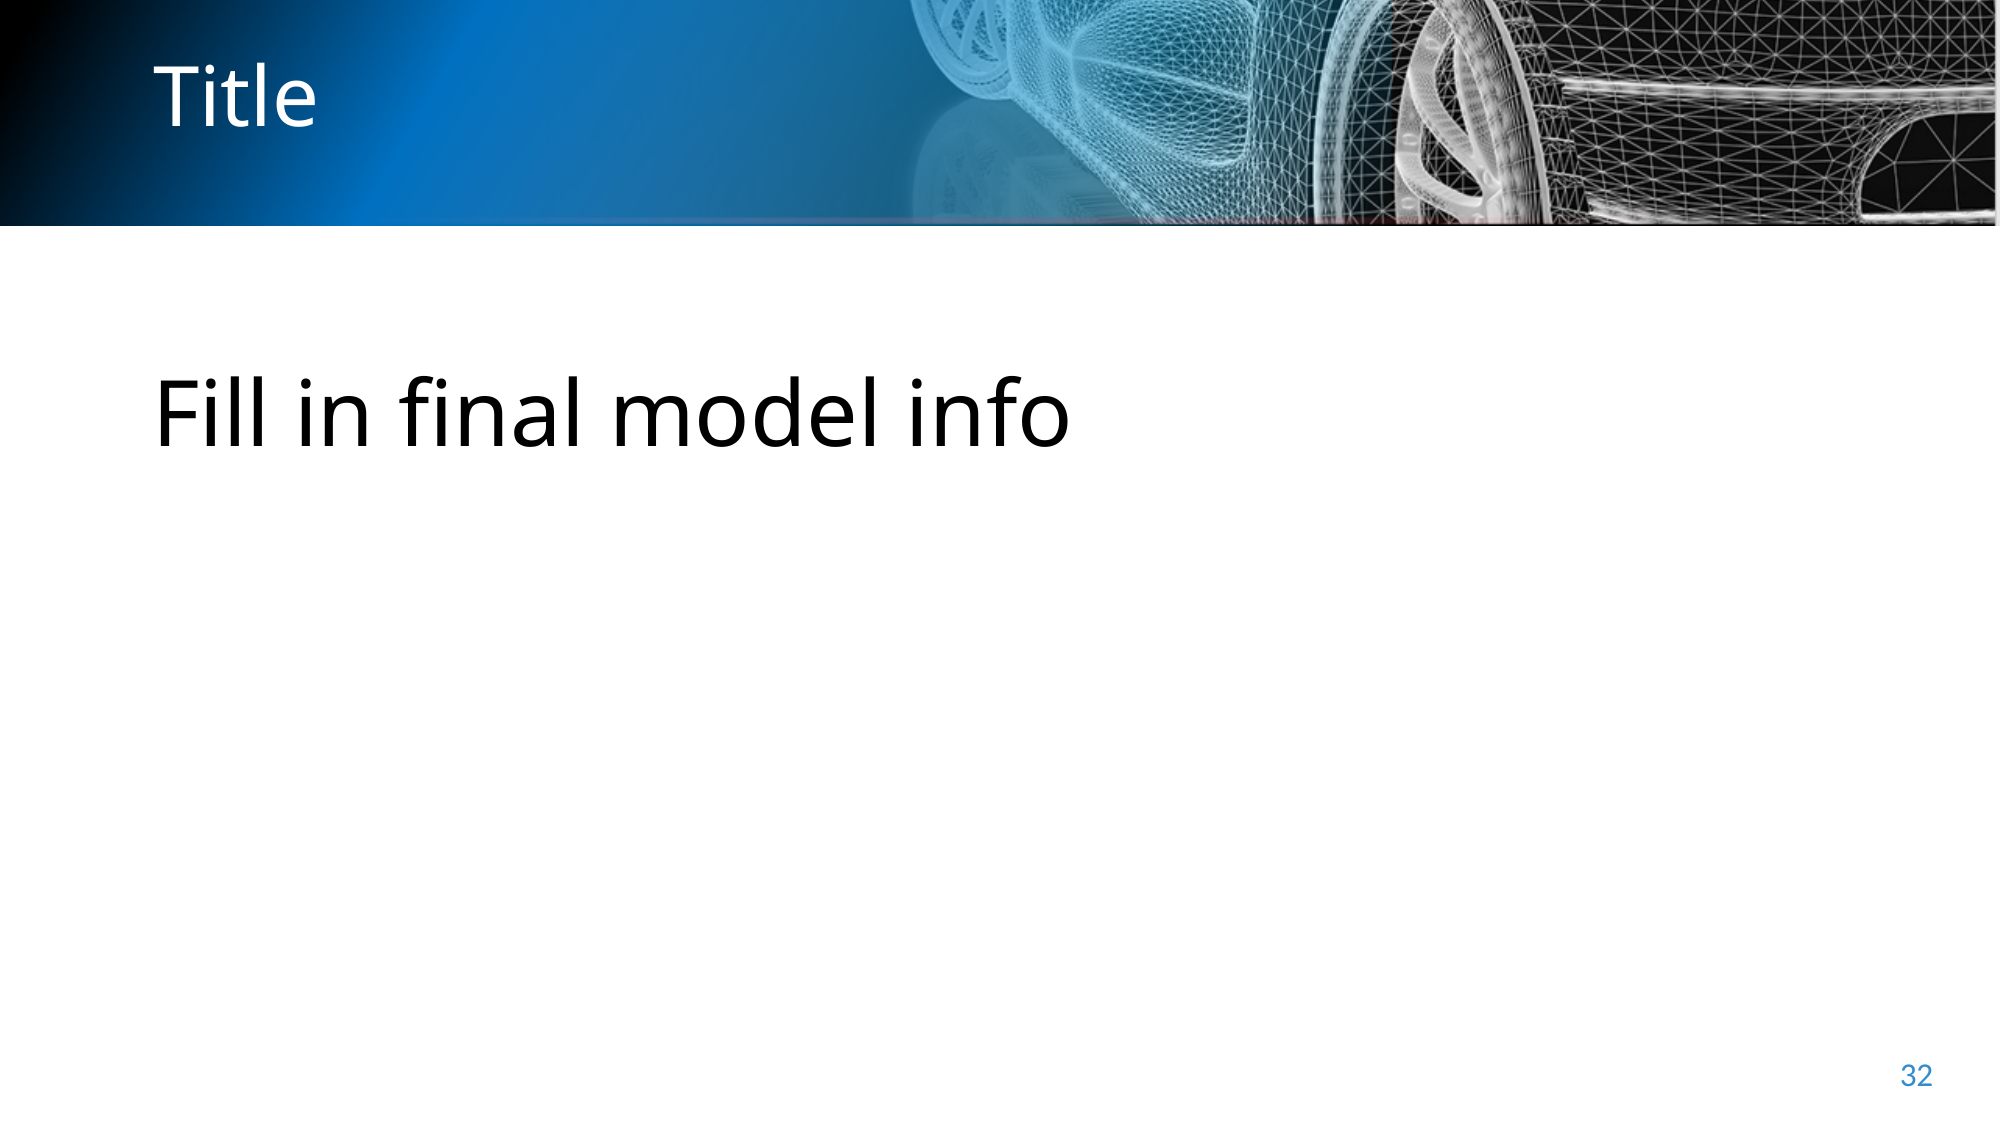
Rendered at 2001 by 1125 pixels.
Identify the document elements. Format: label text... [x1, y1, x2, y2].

text_box Fill in final model info [137, 307, 1862, 526]
picture [0, 0, 2000, 226]
slide_number 32 [1412, 1042, 1949, 1103]
